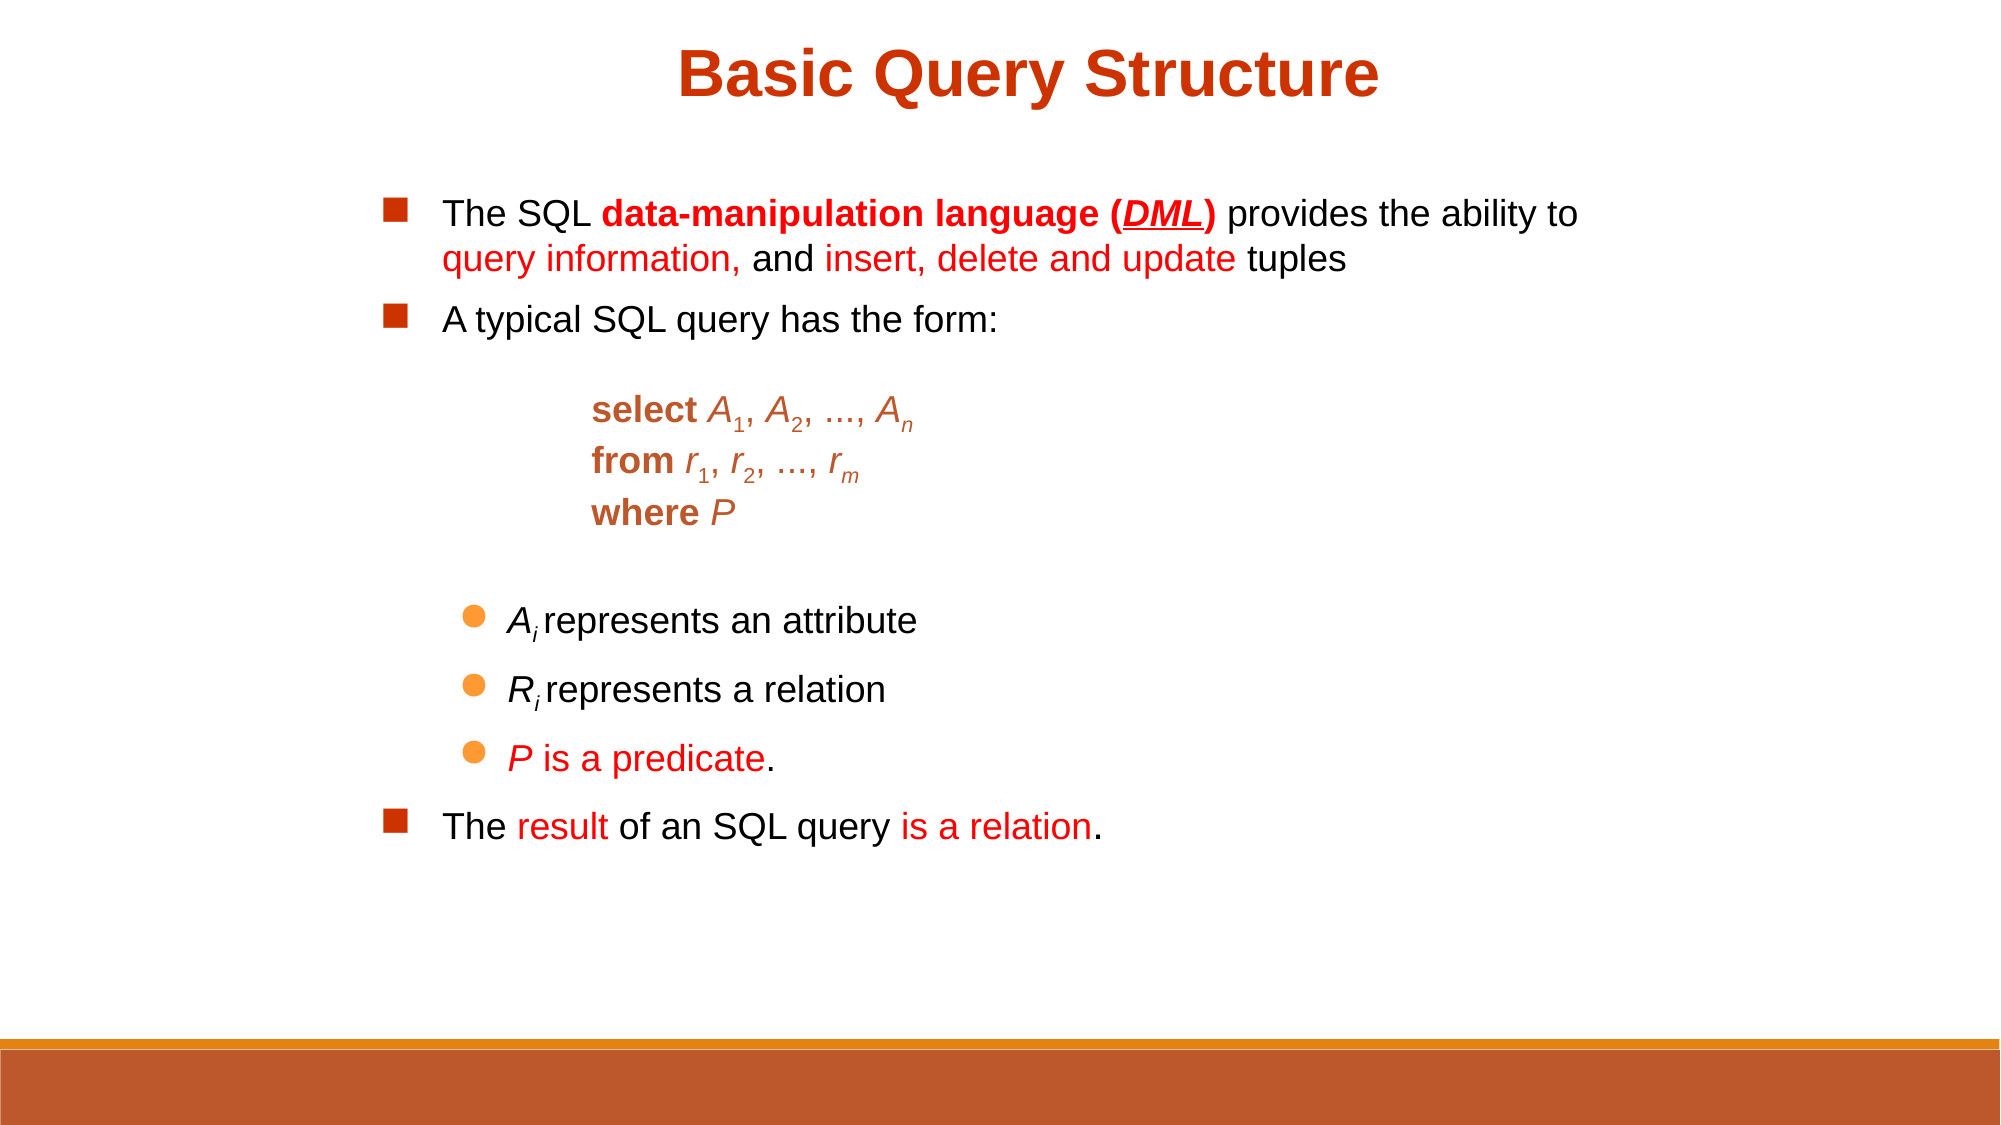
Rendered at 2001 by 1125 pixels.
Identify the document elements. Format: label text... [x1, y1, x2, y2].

text_box The SQL data-manipulation language (DML) provides the ability to query information, and insert, delete and update tuples A typical SQL query has the form: select A1, A2, ..., An from r1, r2, ..., rm where P Ai represents an attribute Ri represents a relation P is a predicate. The result of an SQL query is a relation. [371, 181, 1625, 983]
text_box Basic Query Structure [376, 19, 1702, 120]
